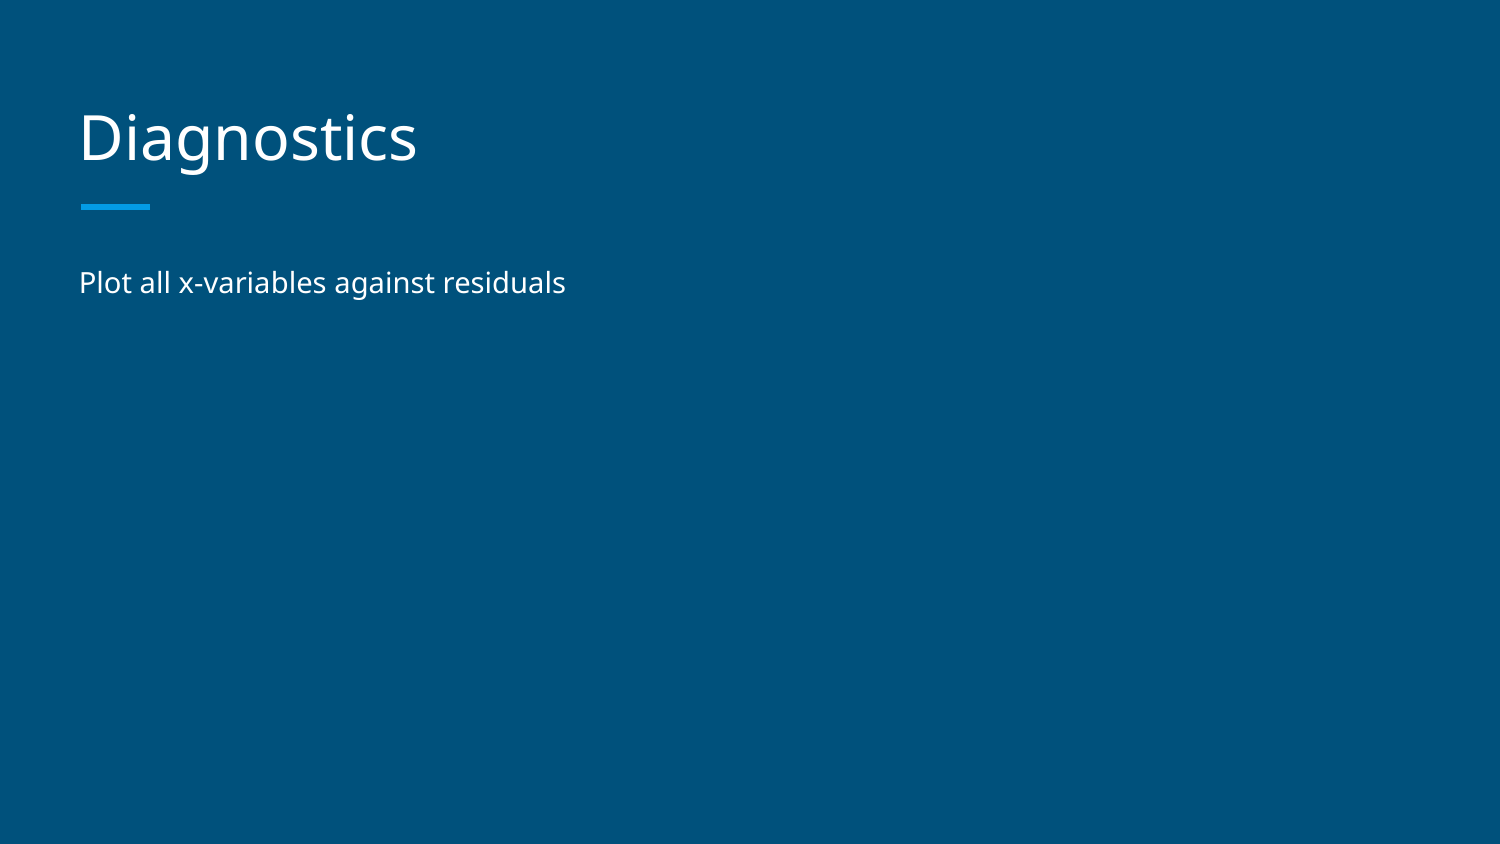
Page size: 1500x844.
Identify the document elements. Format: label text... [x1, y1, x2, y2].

title Diagnostics [63, 75, 1437, 188]
list Plot all x-variables against residuals [63, 244, 720, 750]
